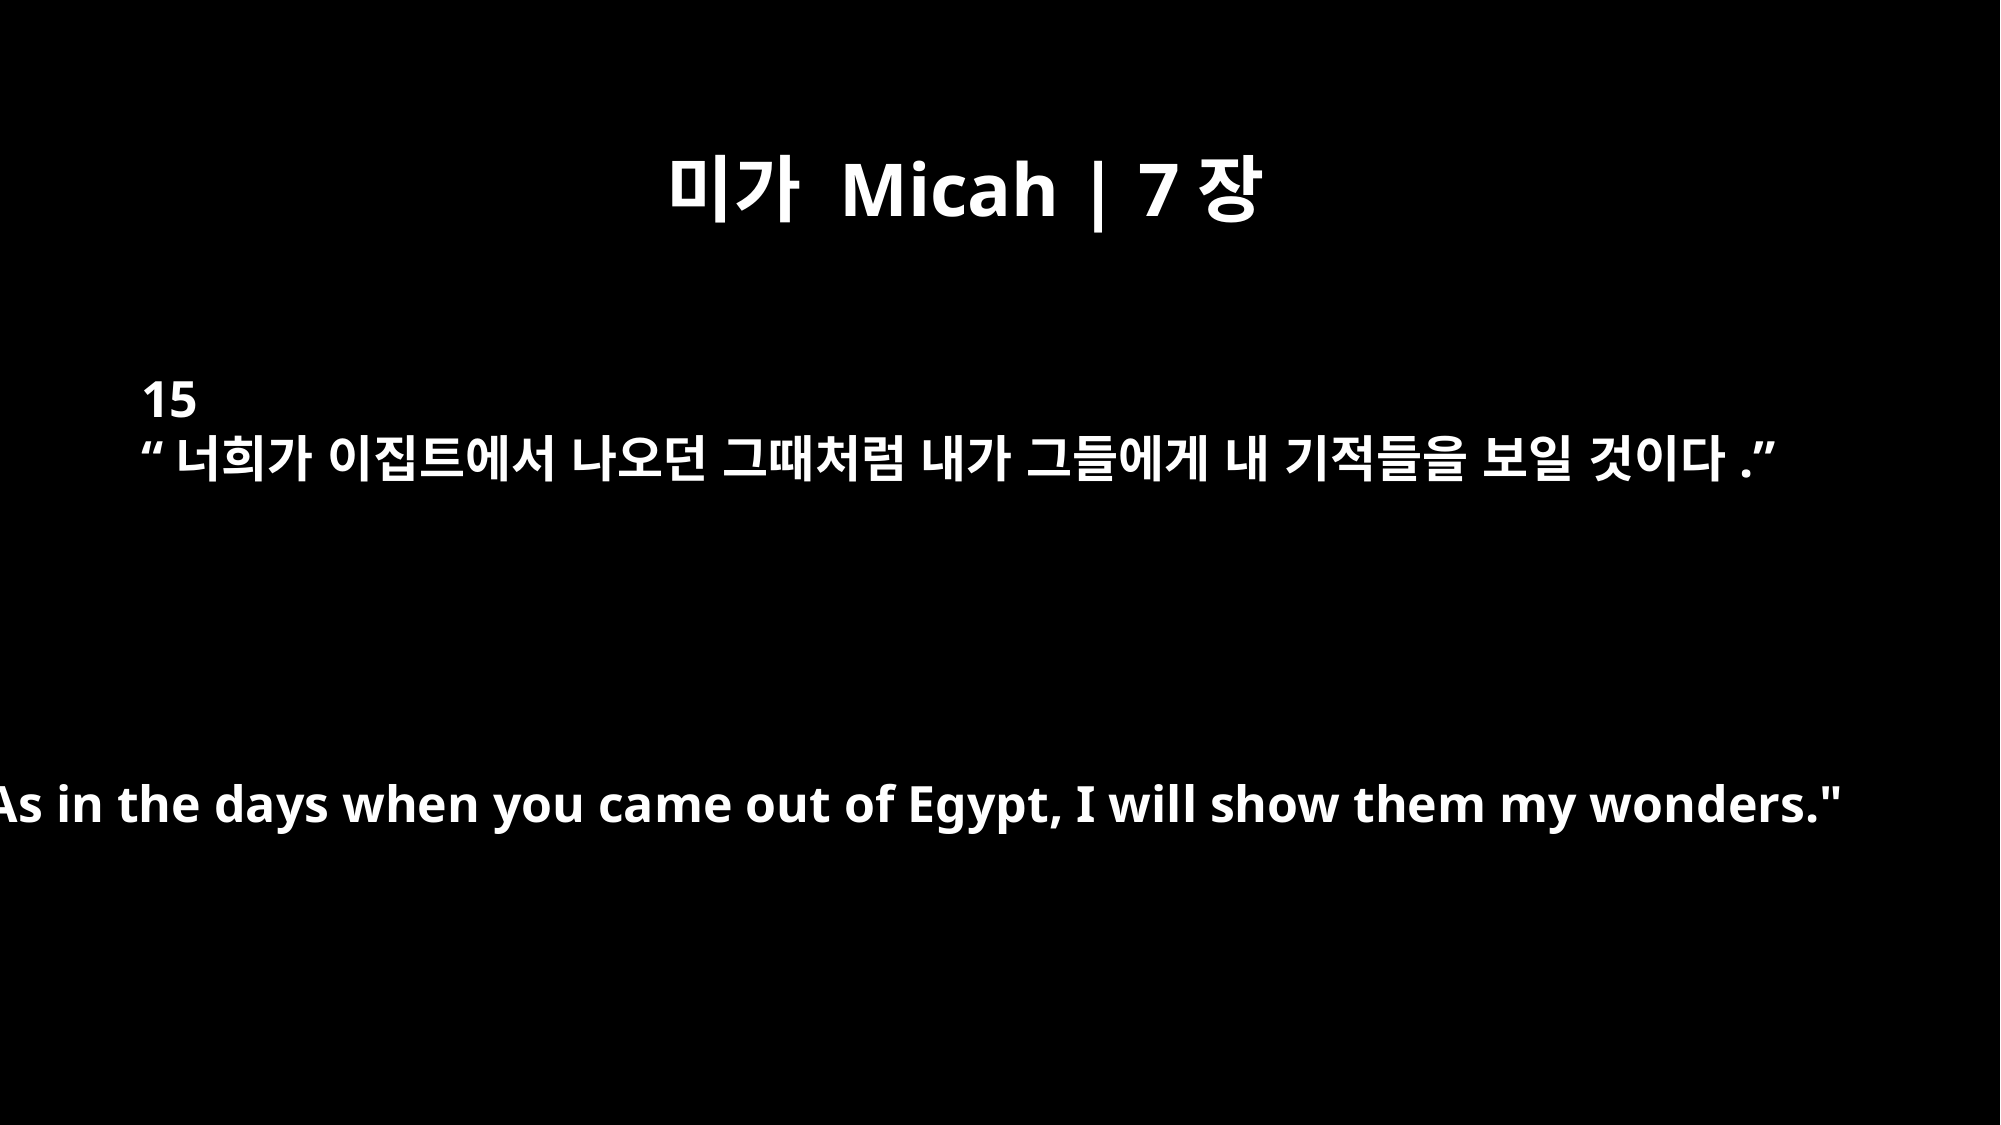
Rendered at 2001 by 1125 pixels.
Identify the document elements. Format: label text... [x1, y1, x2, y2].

text_box "As in the days when you came out of Egypt, I will show them my wonders." [0, 764, 1859, 840]
text_box 15 “너희가 이집트에서 나오던 그때처럼 내가 그들에게 내 기적들을 보일 것이다.” [126, 359, 1791, 495]
text_box 미가 Micah | 7장 [652, 136, 1280, 239]
